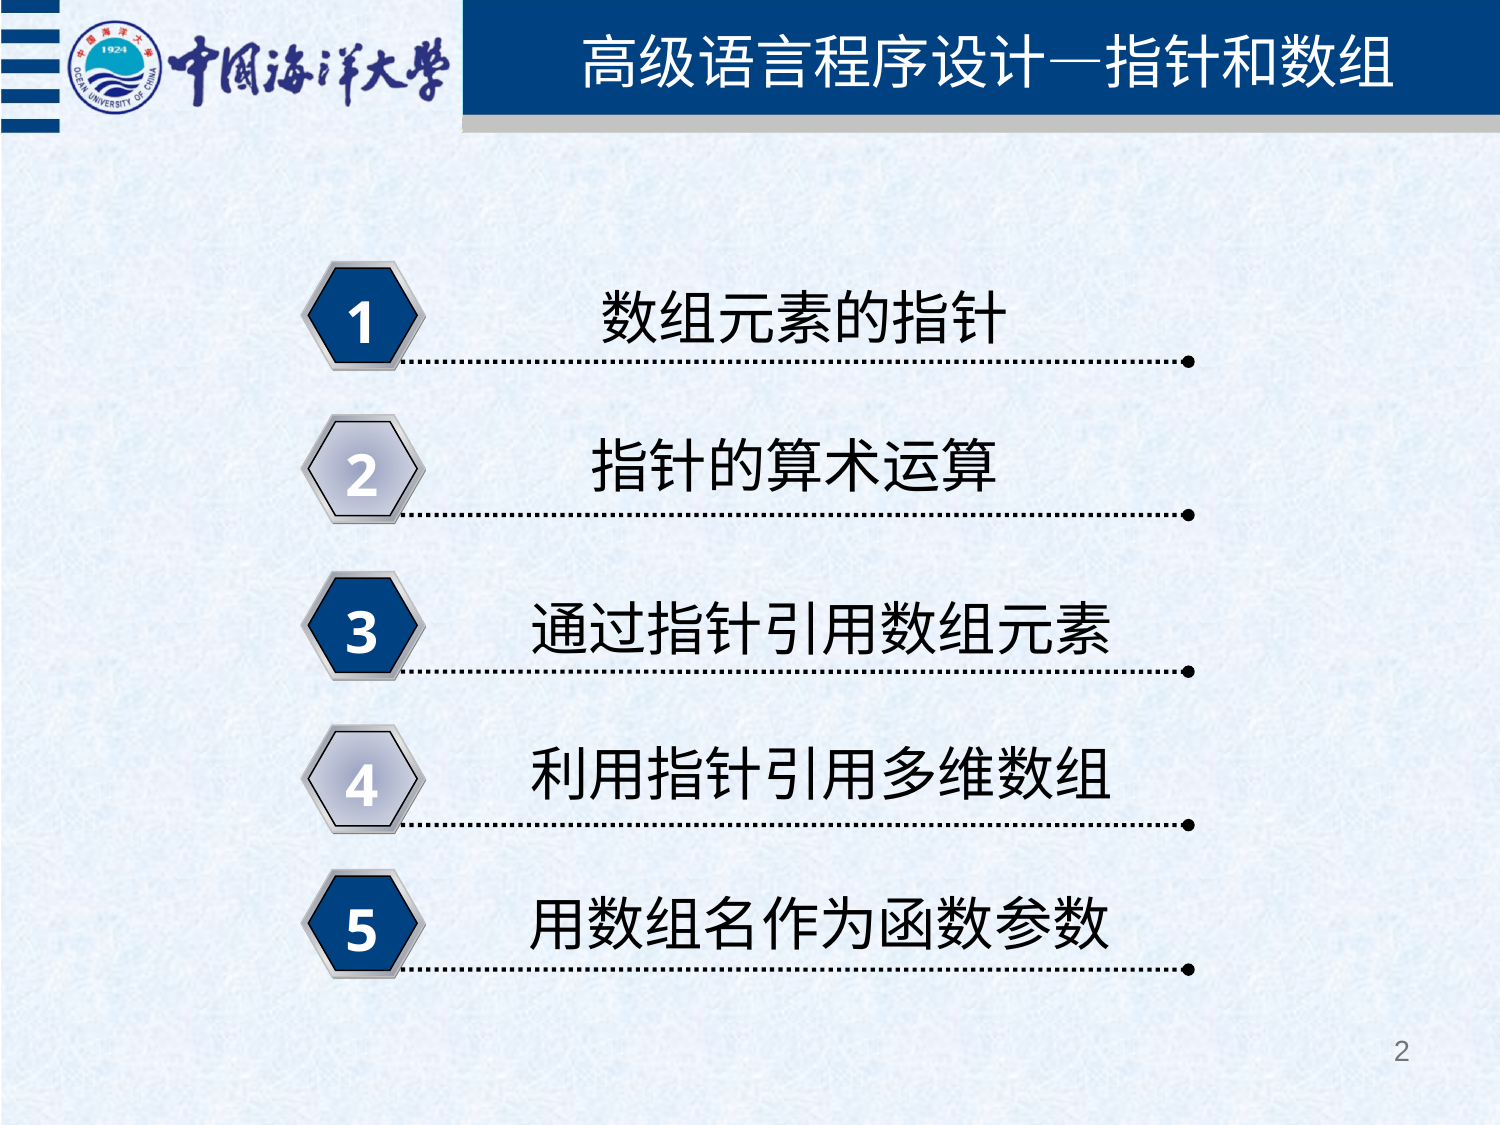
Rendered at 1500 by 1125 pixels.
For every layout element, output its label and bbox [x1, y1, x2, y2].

text_box [300, 724, 1189, 835]
picture [1, 0, 1500, 1125]
text_box [300, 414, 1189, 525]
text_box [300, 571, 1189, 681]
text_box [300, 869, 1189, 979]
text_box [300, 261, 1189, 371]
